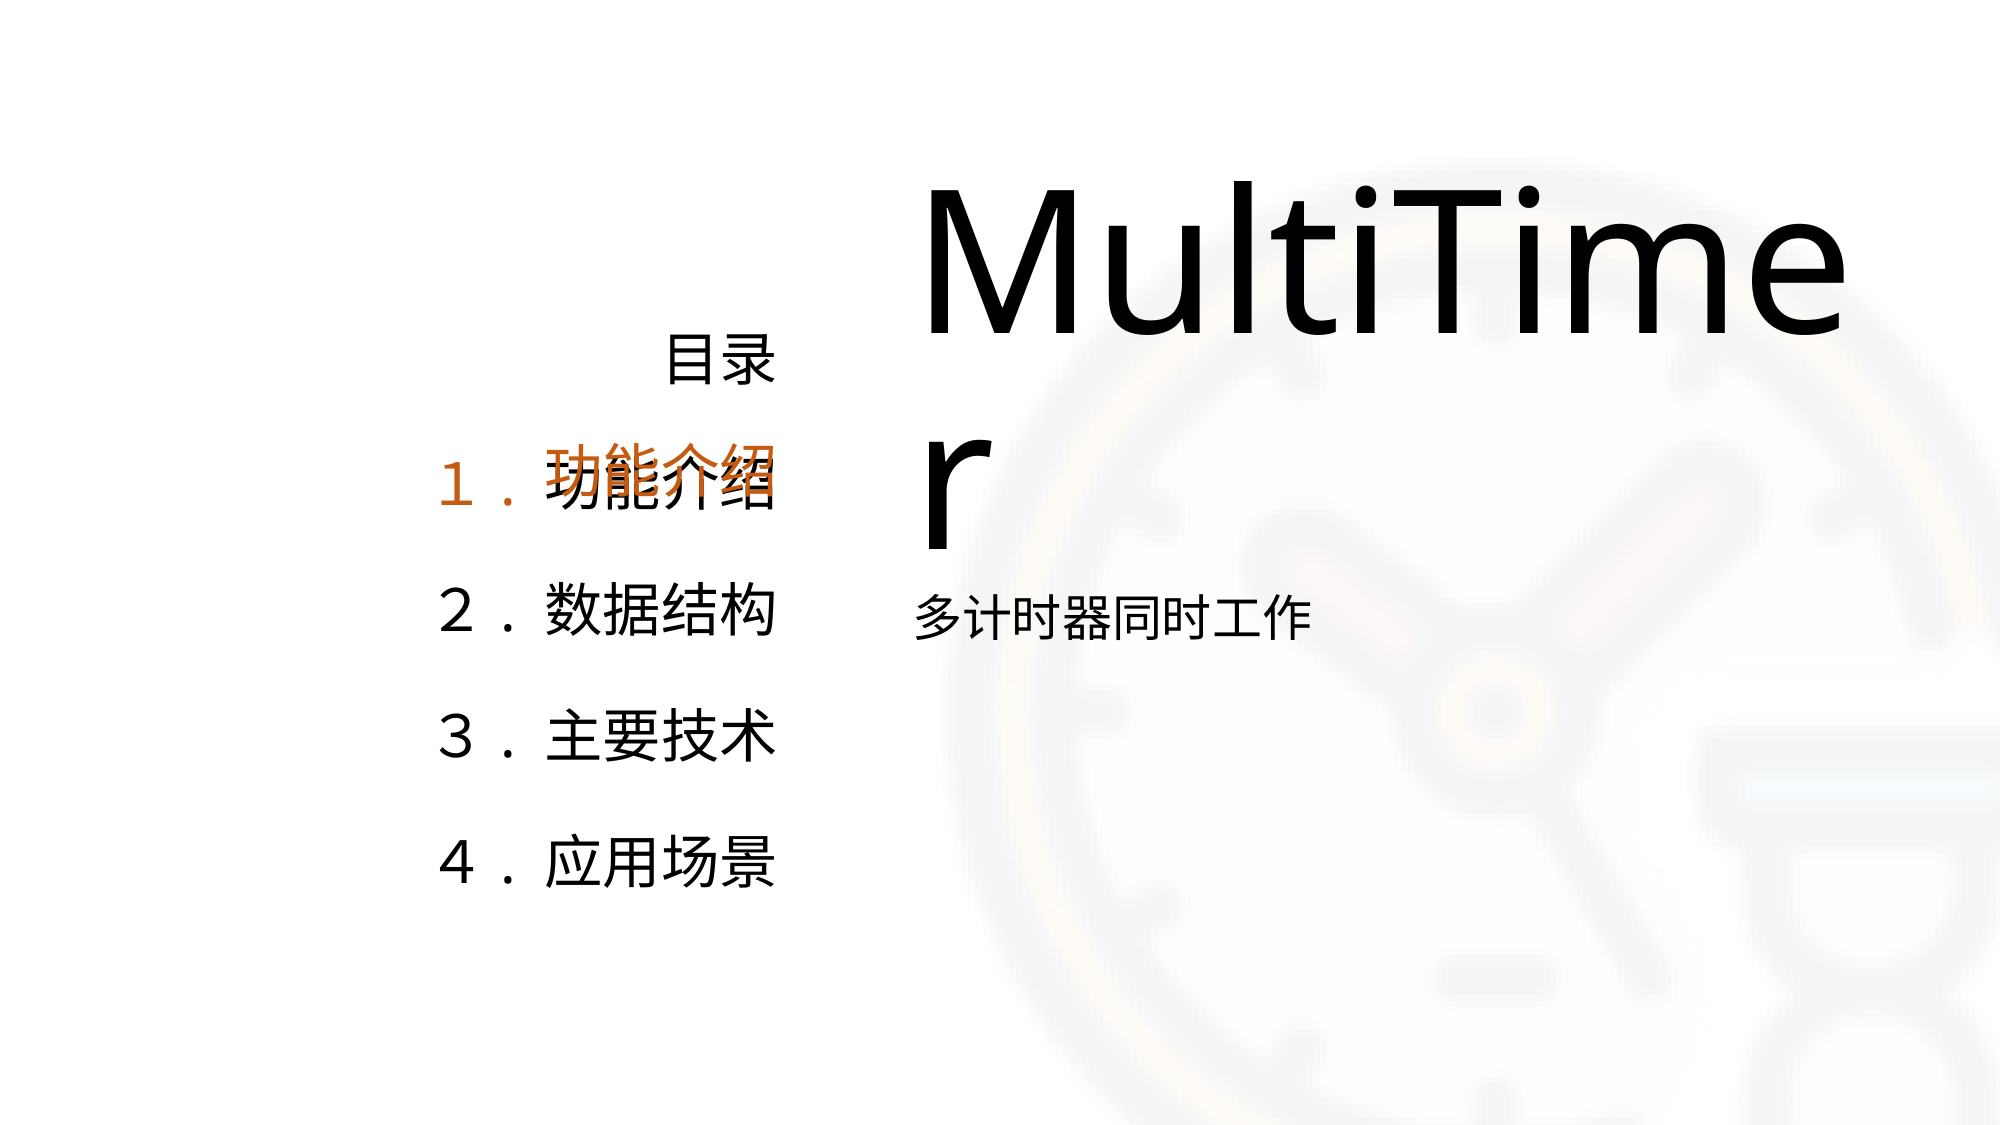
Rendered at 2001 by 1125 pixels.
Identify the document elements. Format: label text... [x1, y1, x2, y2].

list 目录 １. 功能介绍 ２. 数据结构 ３. 主要技术 ４. 应用场景 [357, 279, 793, 993]
title 功能介绍 [529, 417, 820, 530]
picture [820, 36, 2000, 1125]
